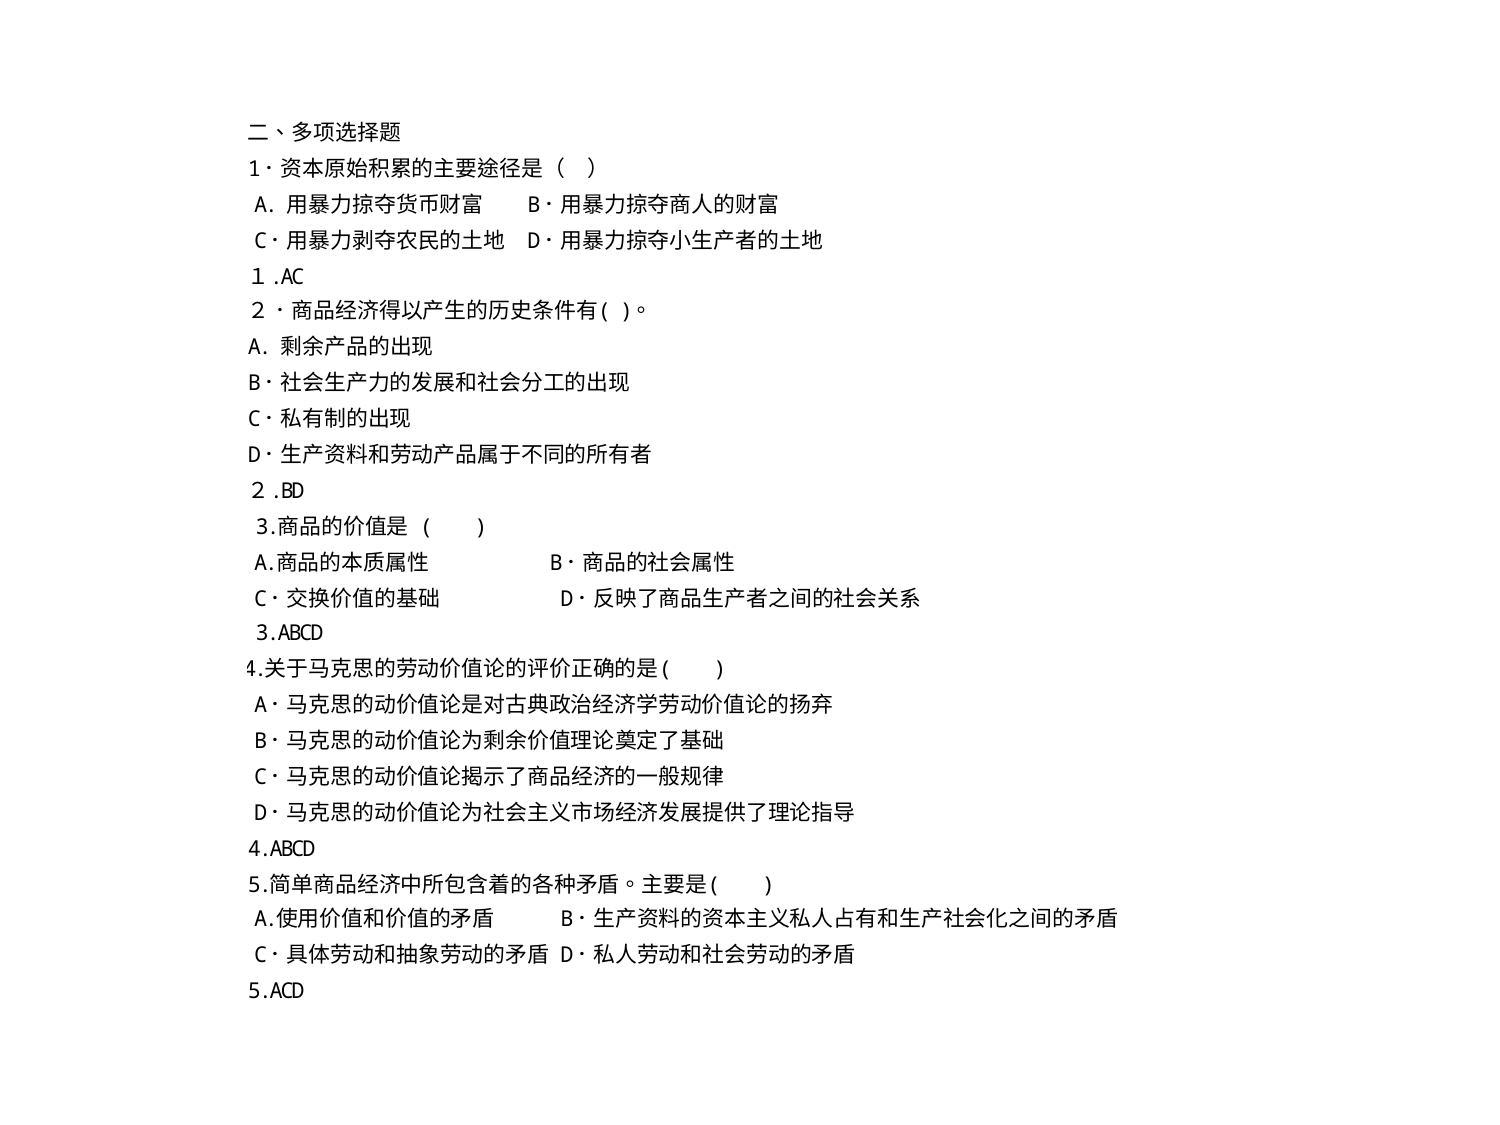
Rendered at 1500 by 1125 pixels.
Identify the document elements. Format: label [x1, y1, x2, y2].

picture [247, 115, 1253, 1010]
